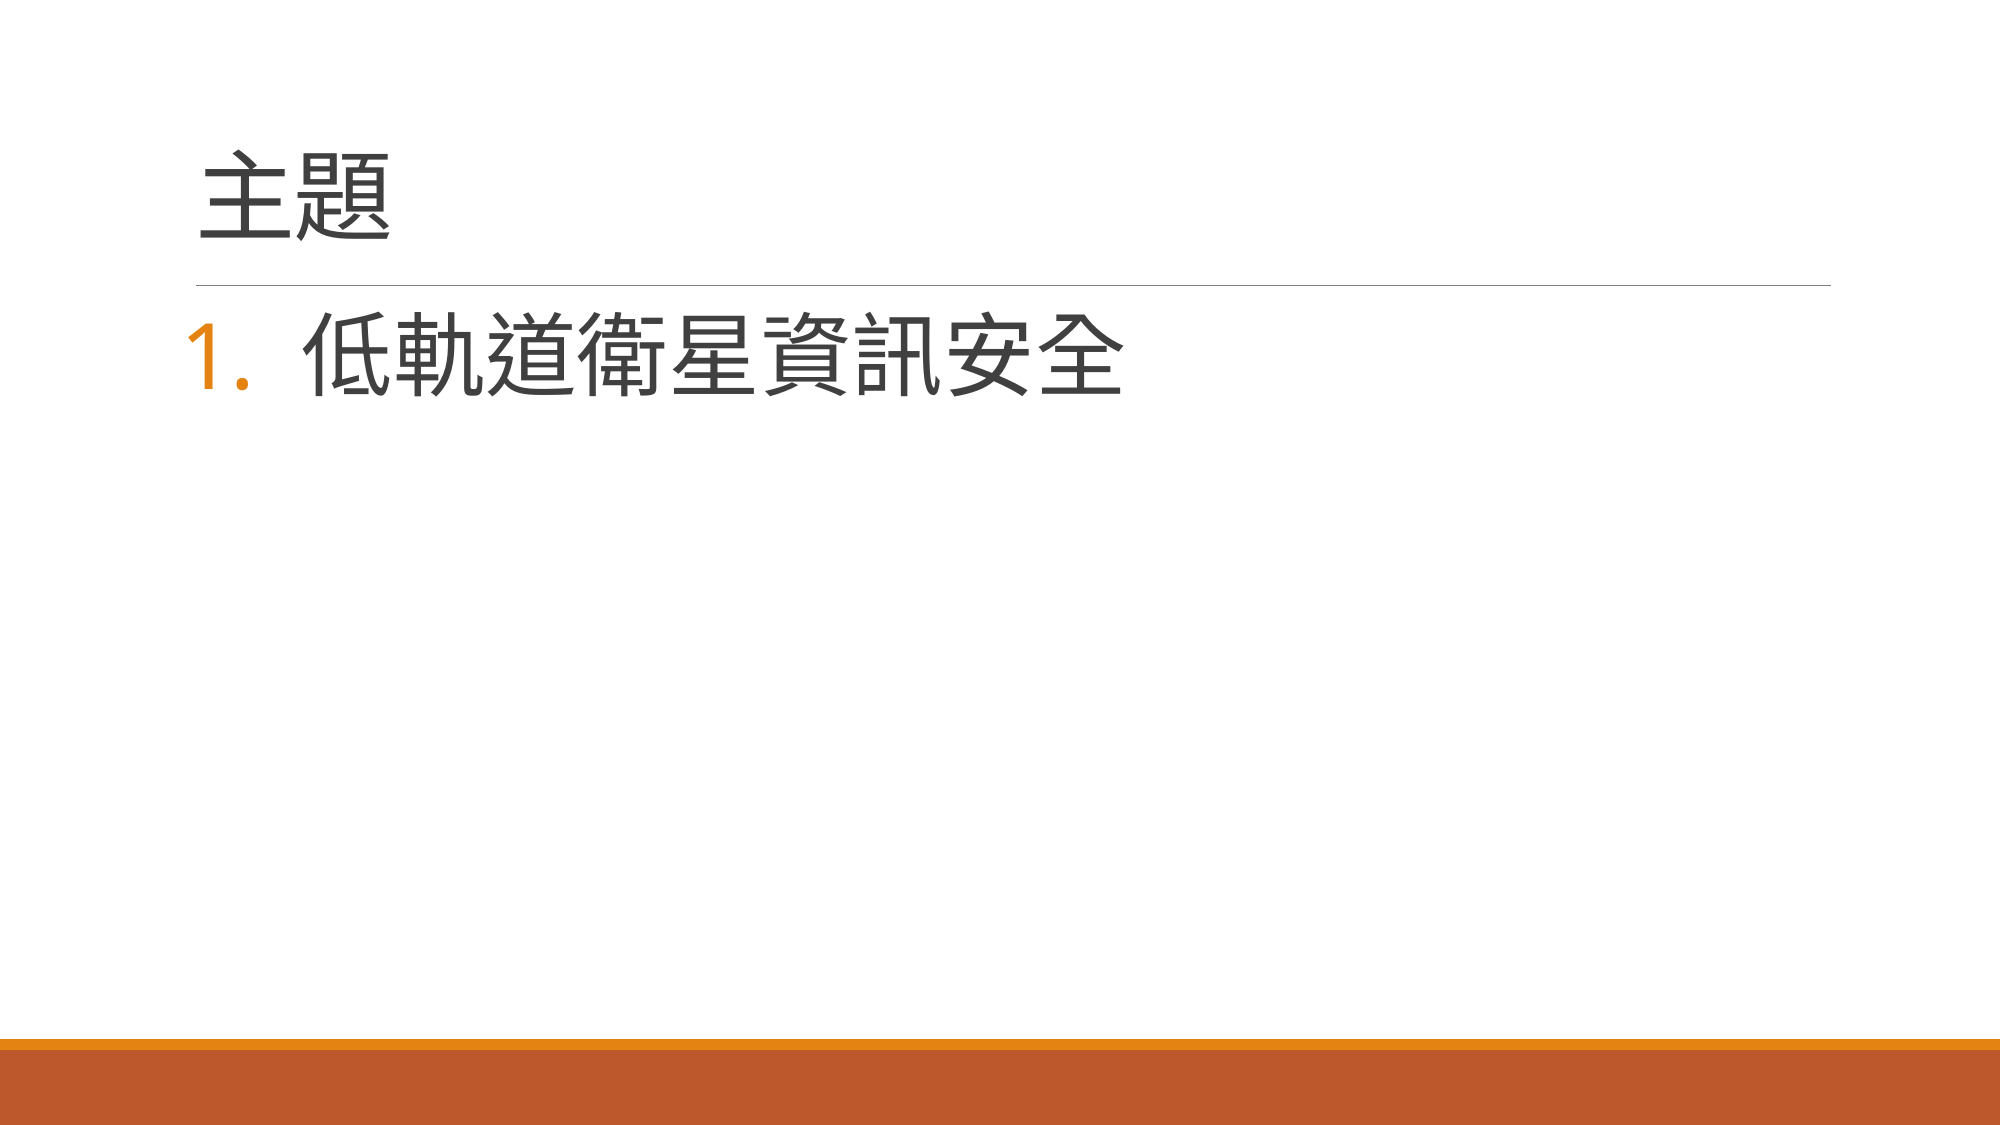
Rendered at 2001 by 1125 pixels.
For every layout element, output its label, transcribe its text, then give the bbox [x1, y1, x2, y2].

list 低軌道衛星資訊安全 [180, 302, 1830, 963]
title 主題 [180, 23, 1830, 262]
